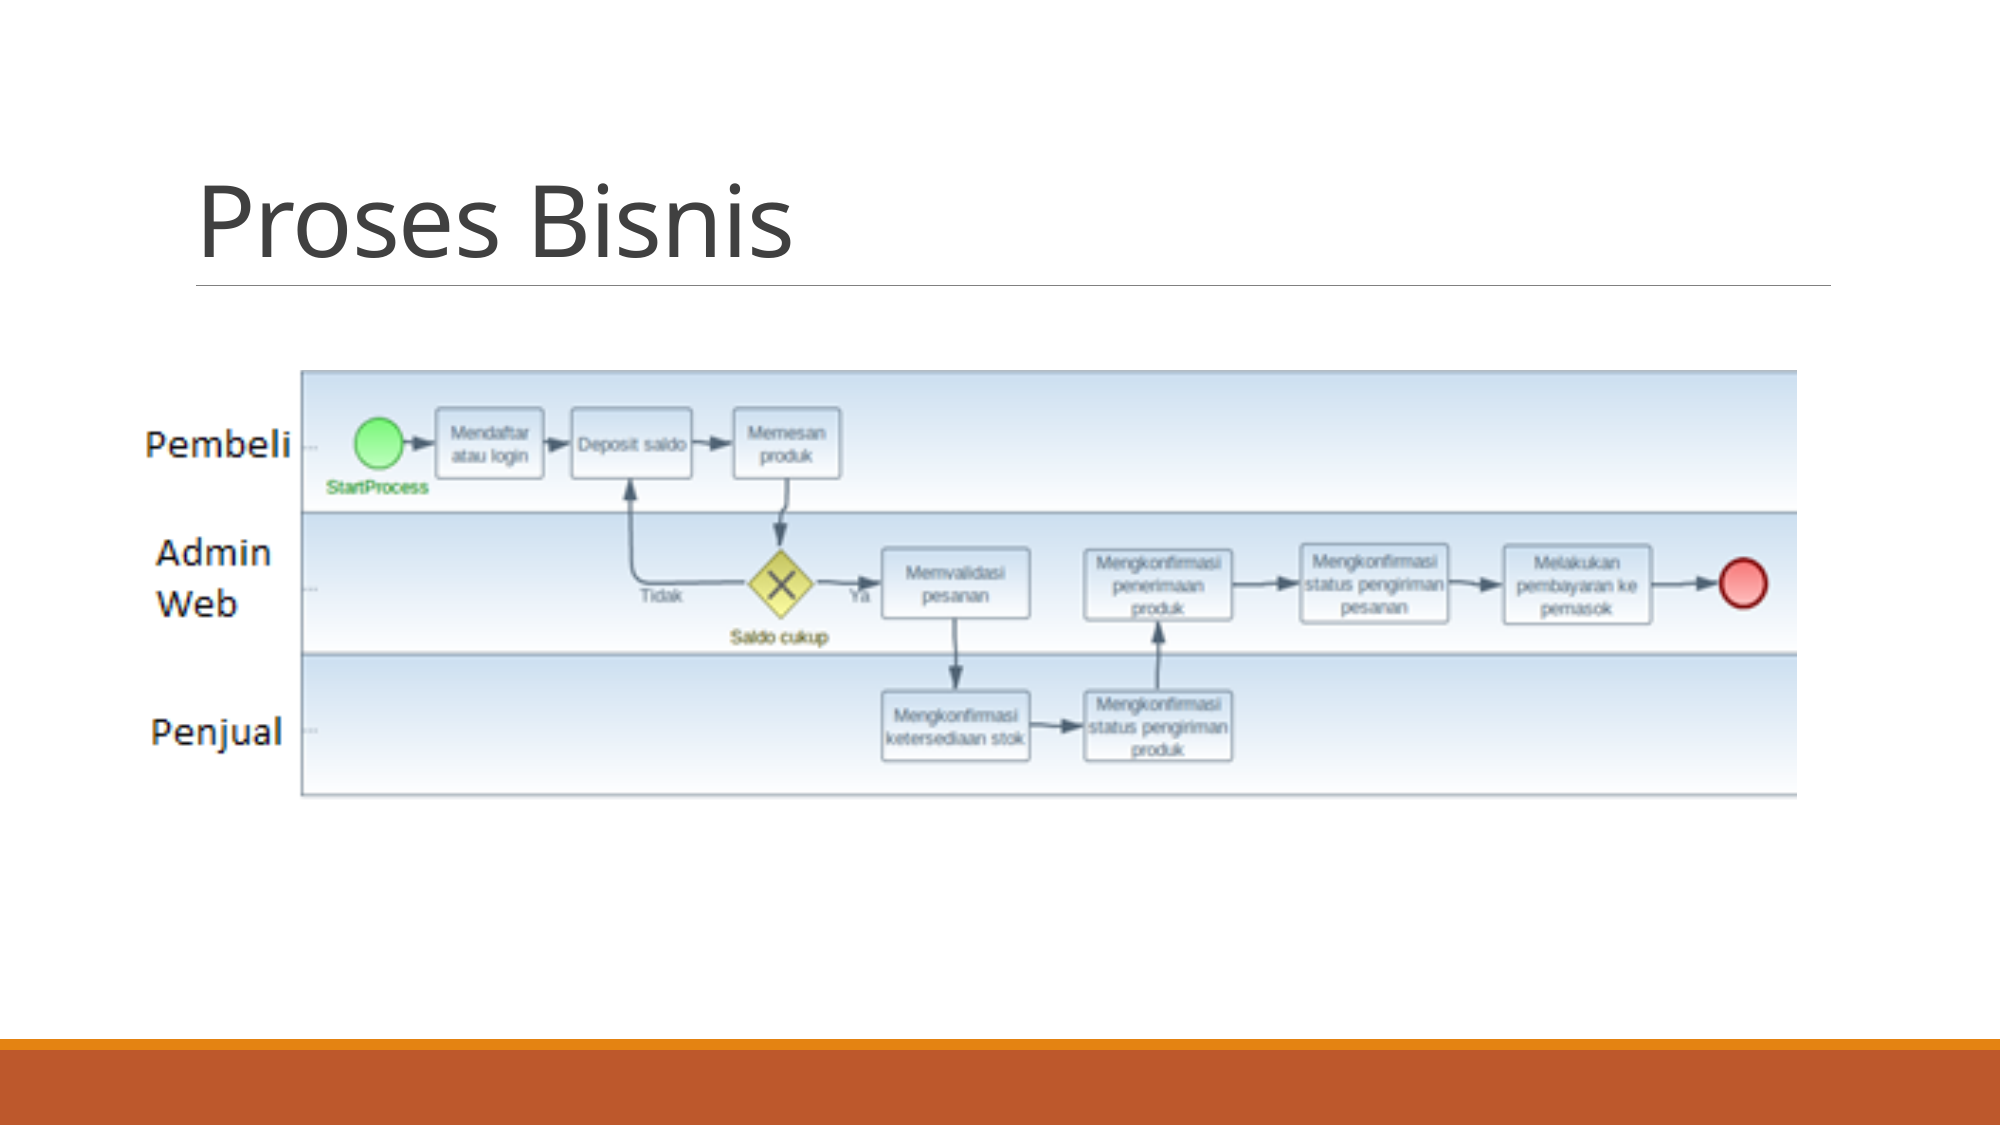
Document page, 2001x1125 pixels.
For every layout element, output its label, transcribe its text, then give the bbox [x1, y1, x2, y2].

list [130, 369, 1798, 835]
title Proses Bisnis [180, 47, 1830, 285]
